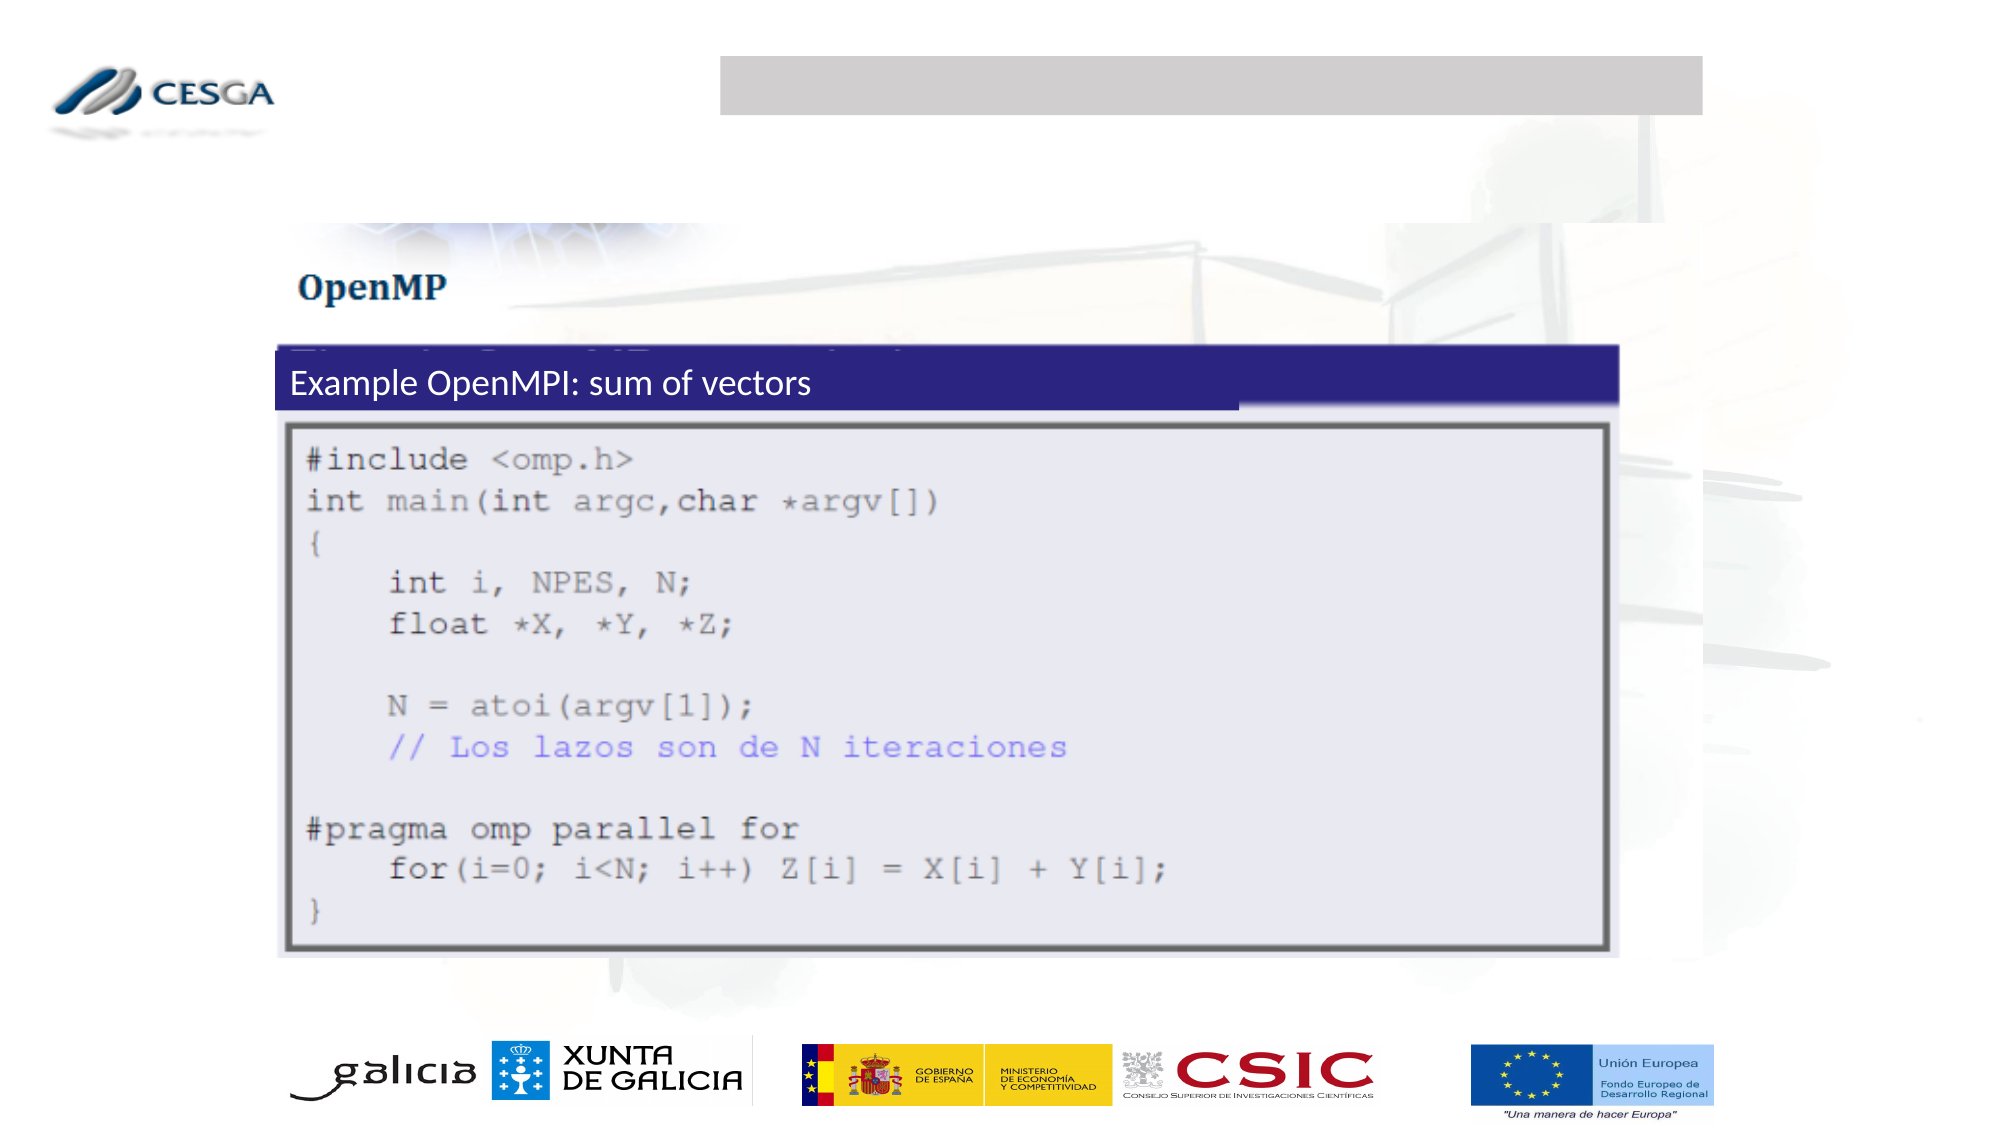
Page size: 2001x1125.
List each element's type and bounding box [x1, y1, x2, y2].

text_box [98, 242, 1863, 1014]
text_box [720, 56, 1703, 116]
picture [0, 7, 2000, 1125]
text_box [137, 133, 1863, 242]
